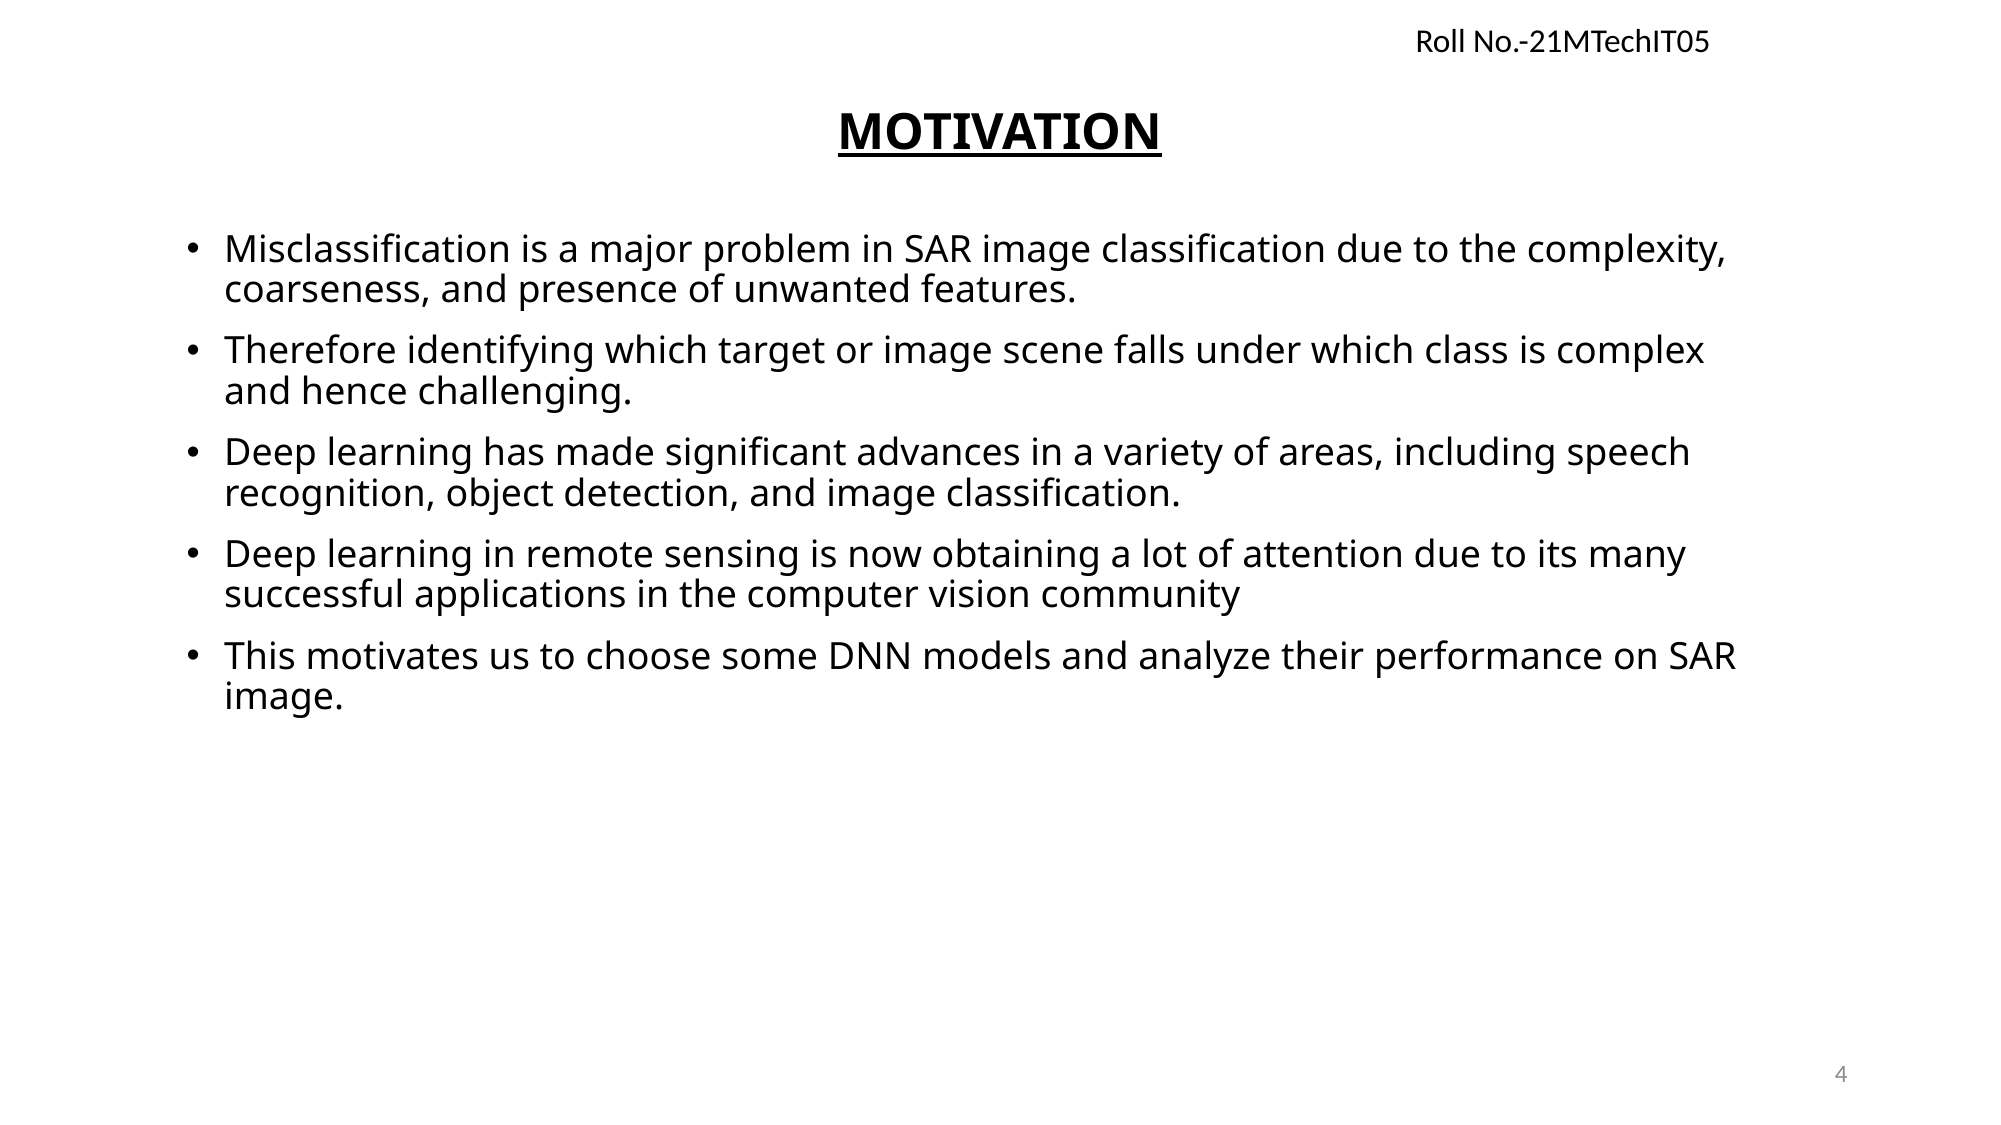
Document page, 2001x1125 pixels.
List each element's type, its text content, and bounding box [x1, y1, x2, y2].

slide_number 4 [1412, 1042, 1863, 1103]
list Misclassification is a major problem in SAR image classification due to the complexity, coarseness, and presence of unwanted features. Therefore identifying which target or image scene falls under which class is complex and hence challenging. Deep learning has made significant advances in a variety of areas, including speech recognition, object detection, and image classification. Deep learning in remote sensing is now obtaining a lot of attention due to its many successful applications in the computer vision community This motivates us to choose some DNN models and analyze their performance on SAR image. [171, 222, 1796, 930]
title MOTIVATION [409, 71, 1591, 196]
text_box Roll No.-21MTechIT05 [1400, 11, 1737, 67]
